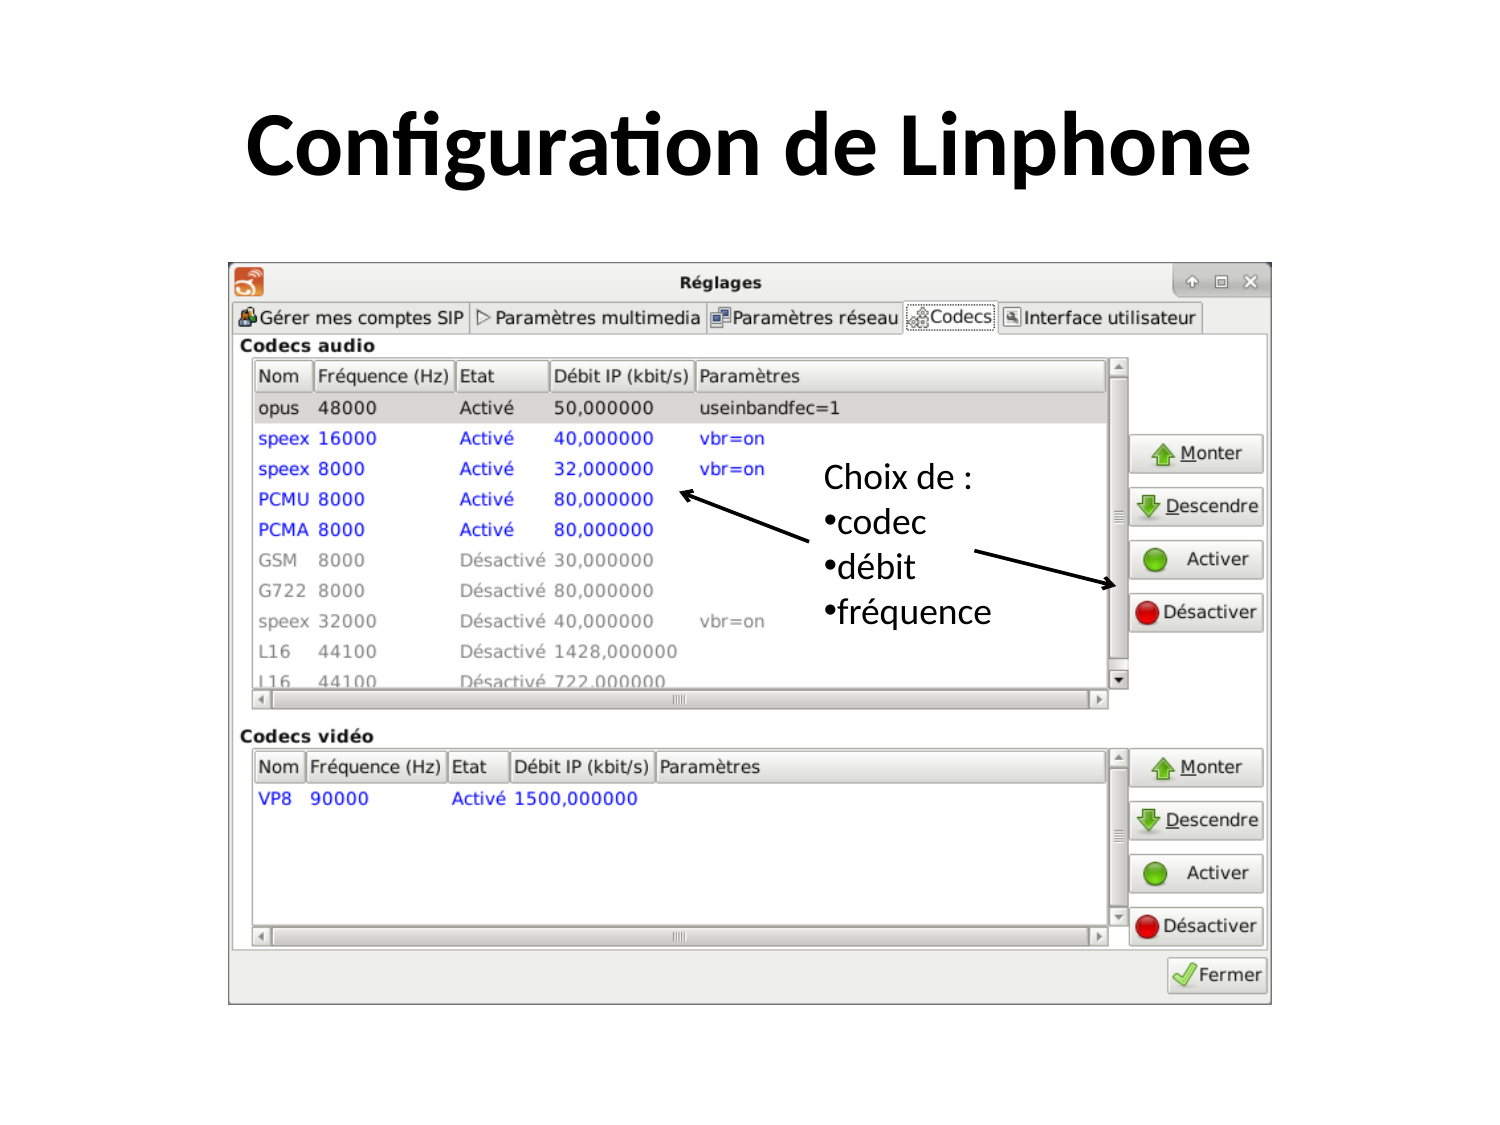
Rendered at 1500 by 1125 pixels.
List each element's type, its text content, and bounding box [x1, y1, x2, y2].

title Configuration de Linphone [75, 45, 1425, 233]
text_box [678, 491, 810, 544]
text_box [974, 550, 1117, 587]
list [228, 262, 1272, 1006]
